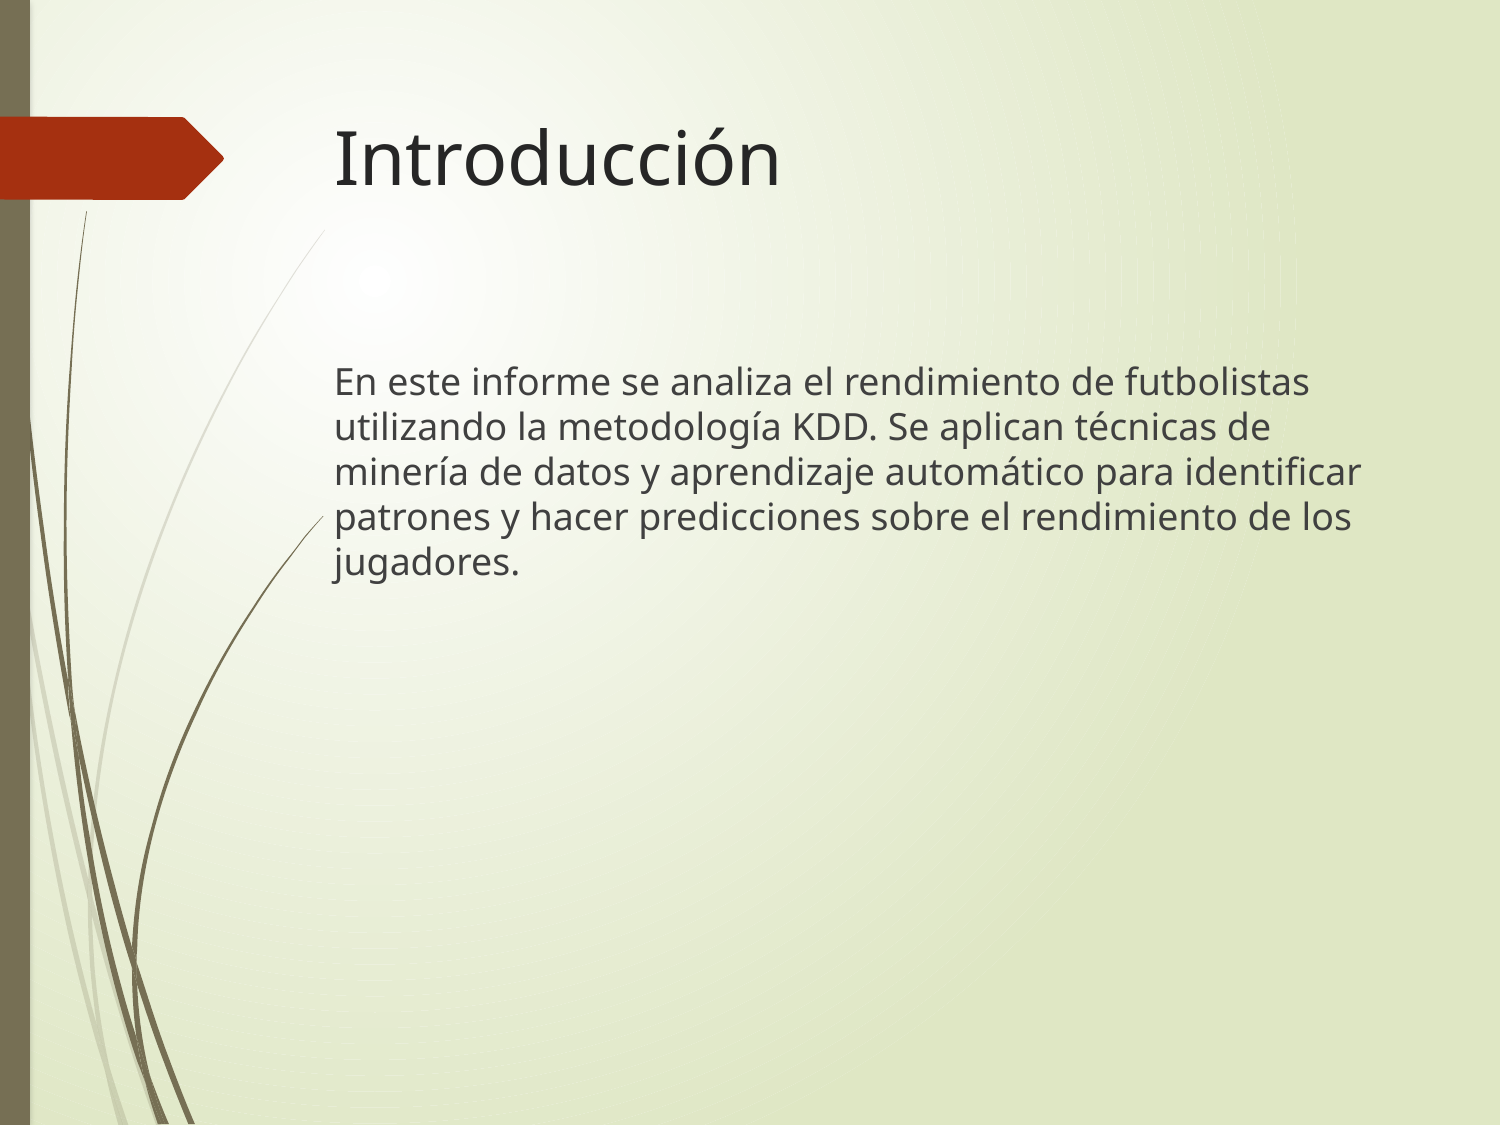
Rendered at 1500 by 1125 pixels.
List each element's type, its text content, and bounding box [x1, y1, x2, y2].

list En este informe se analiza el rendimiento de futbolistas utilizando la metodología KDD. Se aplican técnicas de minería de datos y aprendizaje automático para identificar patrones y hacer predicciones sobre el rendimiento de los jugadores. [318, 350, 1400, 970]
title Introducción [319, 102, 1400, 313]
